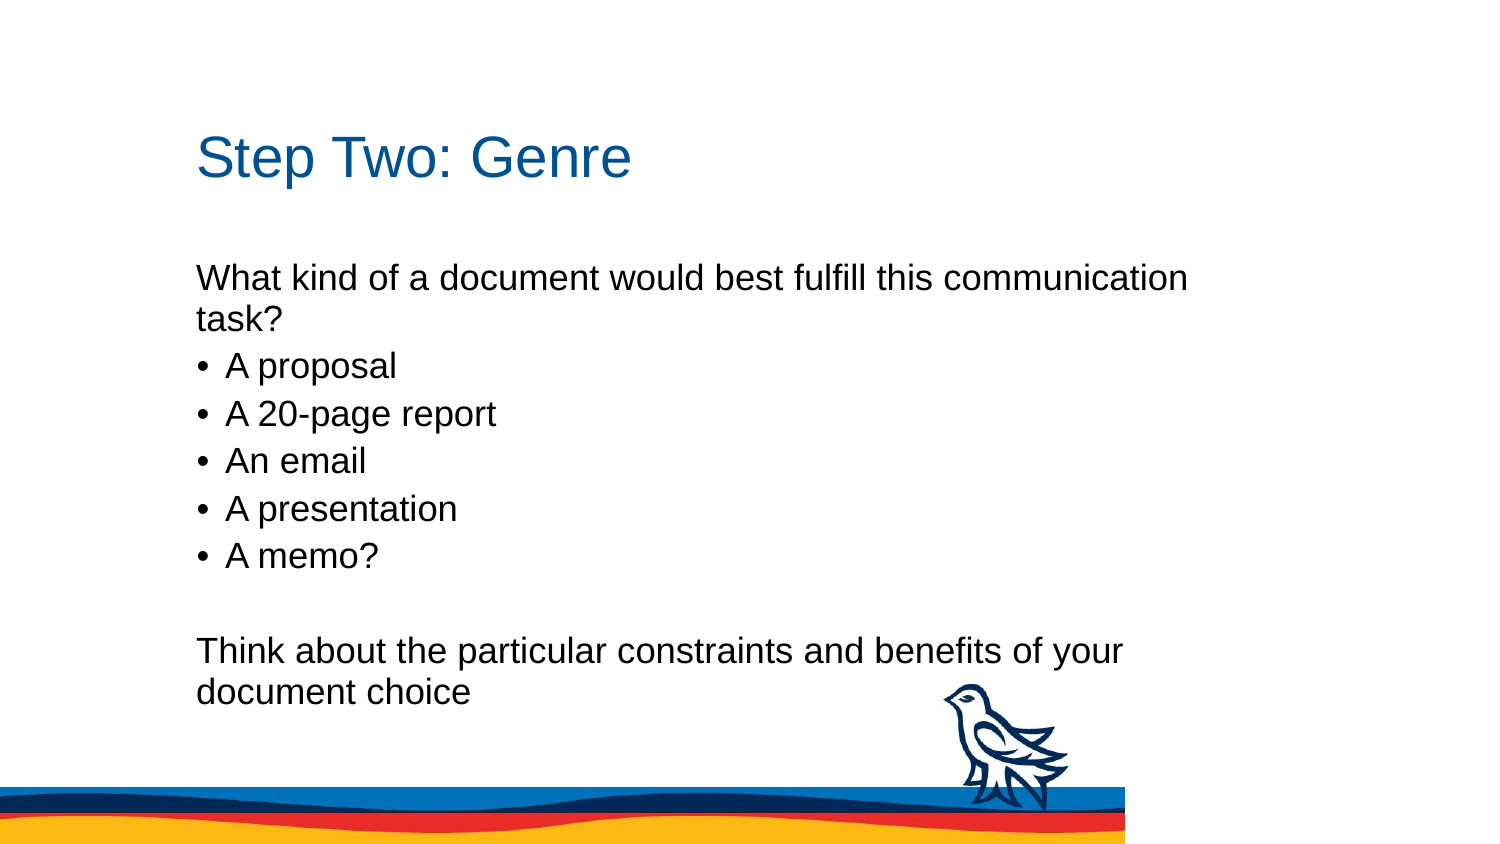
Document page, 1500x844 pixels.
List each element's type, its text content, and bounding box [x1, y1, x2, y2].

picture [0, 0, 1125, 844]
title Step Two: Genre [181, 86, 1209, 228]
list What kind of a document would best fulfill this communication task? A proposal A 20-page report An email A presentation A memo? Think about the particular constraints and benefits of your document choice [181, 249, 1209, 721]
